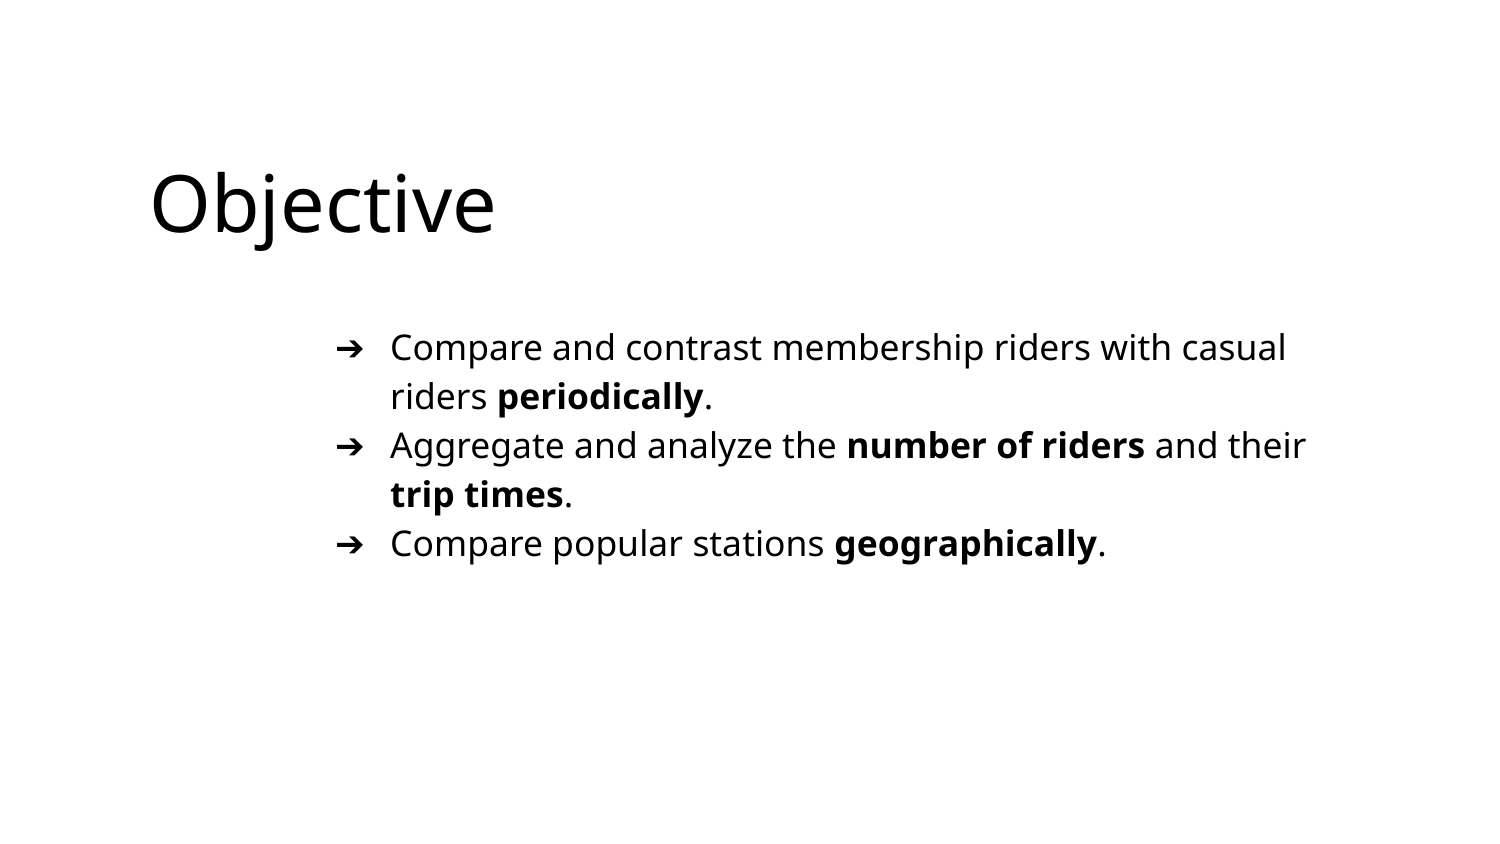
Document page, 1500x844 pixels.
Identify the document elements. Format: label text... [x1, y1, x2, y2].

title Objective [134, 138, 623, 296]
list Compare and contrast membership riders with casual riders periodically. Aggregate and analyze the number of riders and their trip times. Compare popular stations geographically. [300, 303, 1366, 706]
